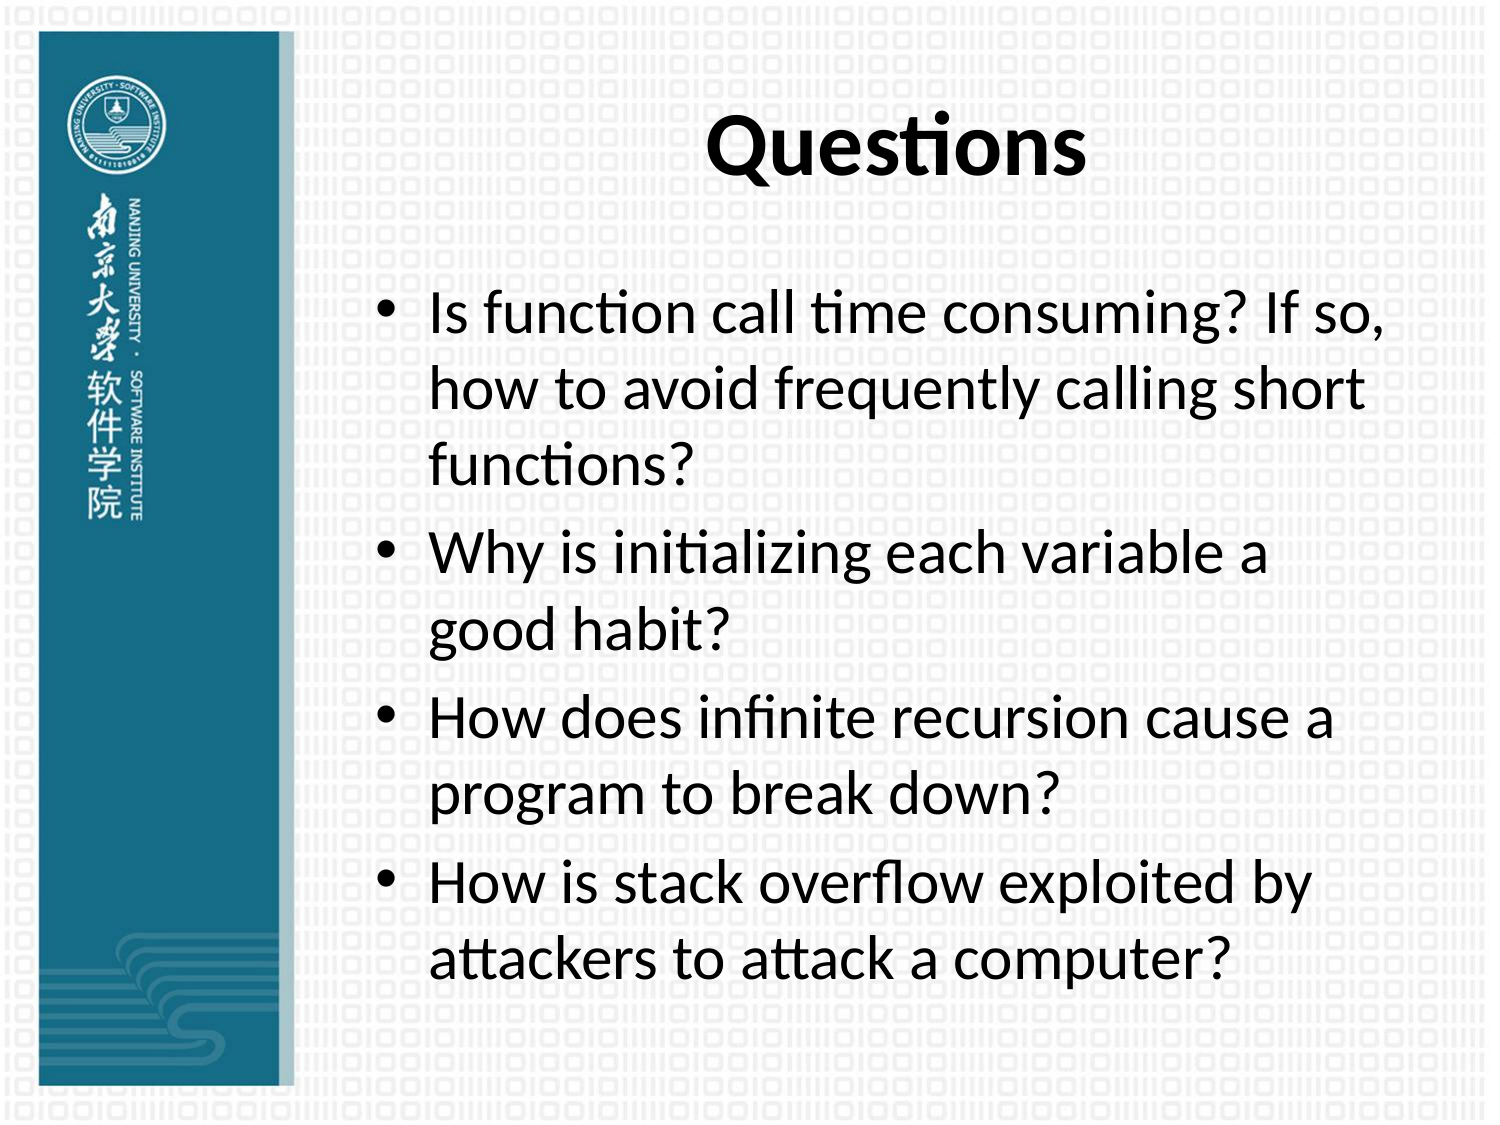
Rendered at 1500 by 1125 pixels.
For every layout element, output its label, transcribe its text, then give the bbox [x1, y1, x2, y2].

picture [0, 0, 1500, 1125]
title Questions [348, 45, 1425, 233]
list Is function call time consuming? If so, how to avoid frequently calling short functions? Why is initializing each variable a good habit? How does infinite recursion cause a program to break down? How is stack overflow exploited by attackers to attack a computer? [360, 262, 1425, 1005]
